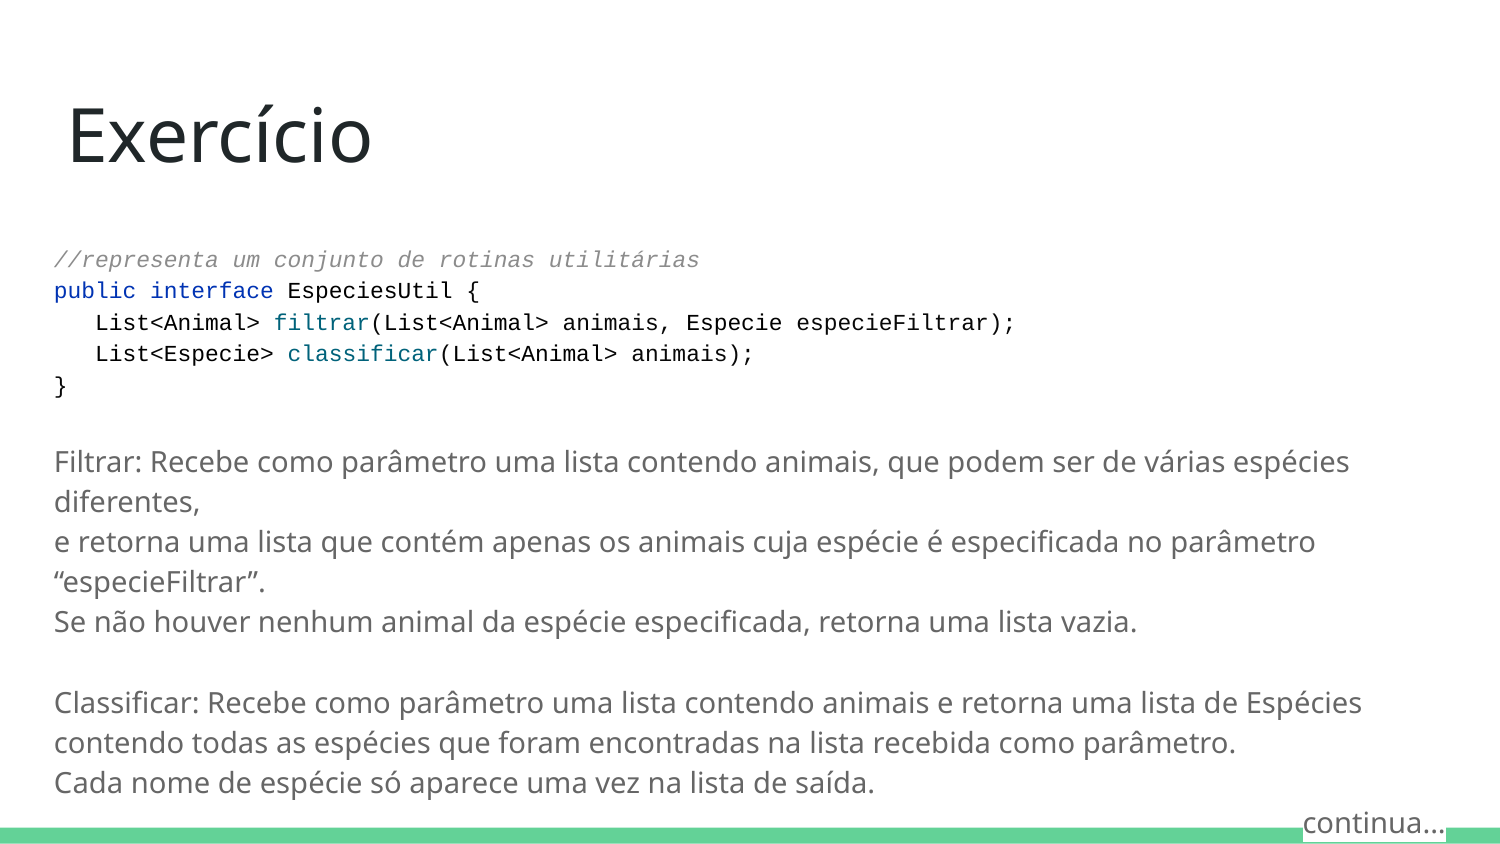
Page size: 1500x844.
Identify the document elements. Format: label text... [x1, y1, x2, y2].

list //representa um conjunto de rotinas utilitárias public interface EspeciesUtil { List<Animal> filtrar(List<Animal> animais, Especie especieFiltrar); List<Especie> classificar(List<Animal> animais); } Filtrar: Recebe como parâmetro uma lista contendo animais, que podem ser de várias espécies diferentes, e retorna uma lista que contém apenas os animais cuja espécie é especificada no parâmetro “especieFiltrar”. Se não houver nenhum animal da espécie especificada, retorna uma lista vazia. Classificar: Recebe como parâmetro uma lista contendo animais e retorna uma lista de Espécies contendo todas as espécies que foram encontradas na lista recebida como parâmetro. Cada nome de espécie só aparece uma vez na lista de saída. continua... [38, 225, 1461, 802]
title Exercício [51, 72, 1449, 167]
